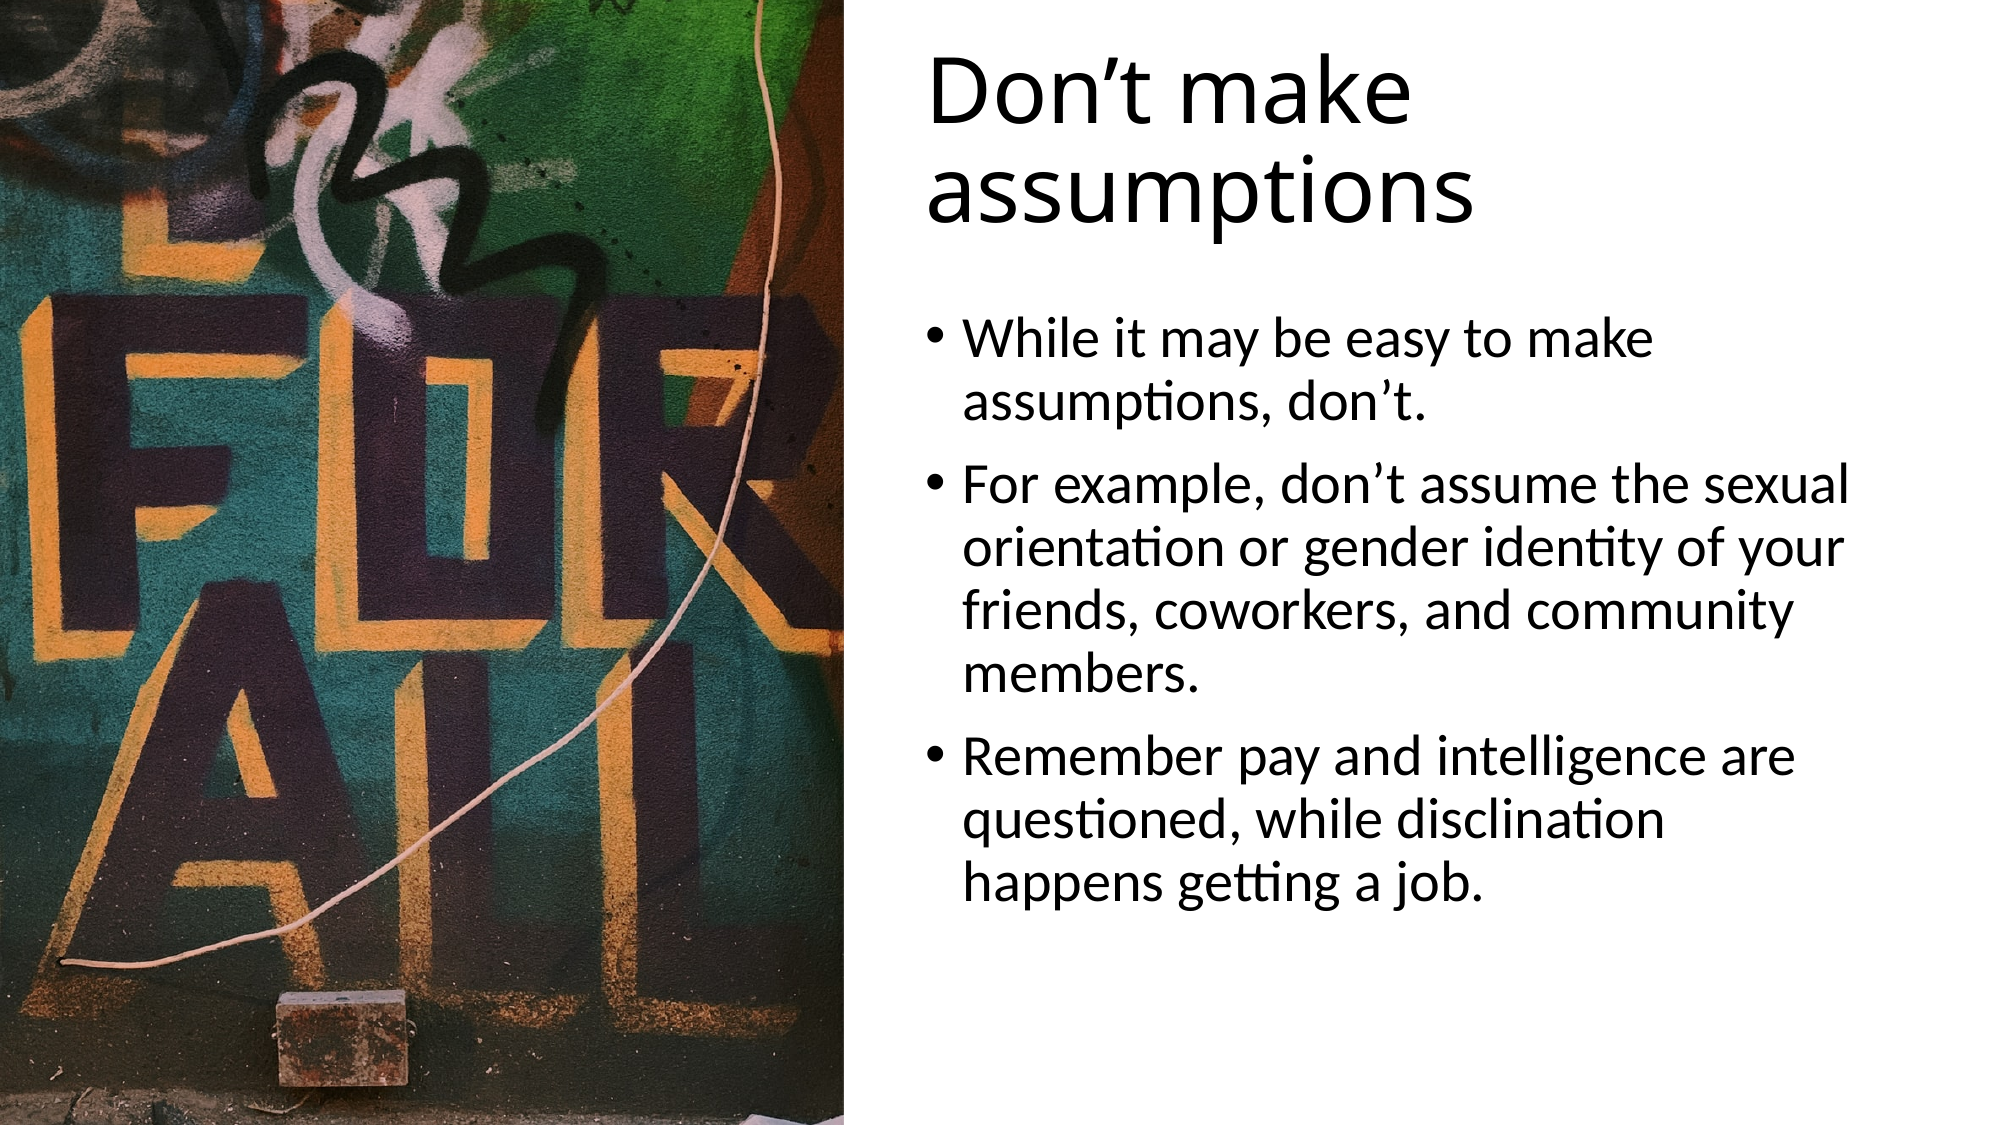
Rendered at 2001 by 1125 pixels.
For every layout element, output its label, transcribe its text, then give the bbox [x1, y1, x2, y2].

picture [0, 0, 844, 1125]
list While it may be easy to make assumptions, don’t. For example, don’t assume the sexual orientation or gender identity of your friends, coworkers, and community members. Remember pay and intelligence are questioned, while disclination happens getting a job. [910, 299, 1890, 1014]
title Don’t make assumptions [910, 34, 1873, 252]
